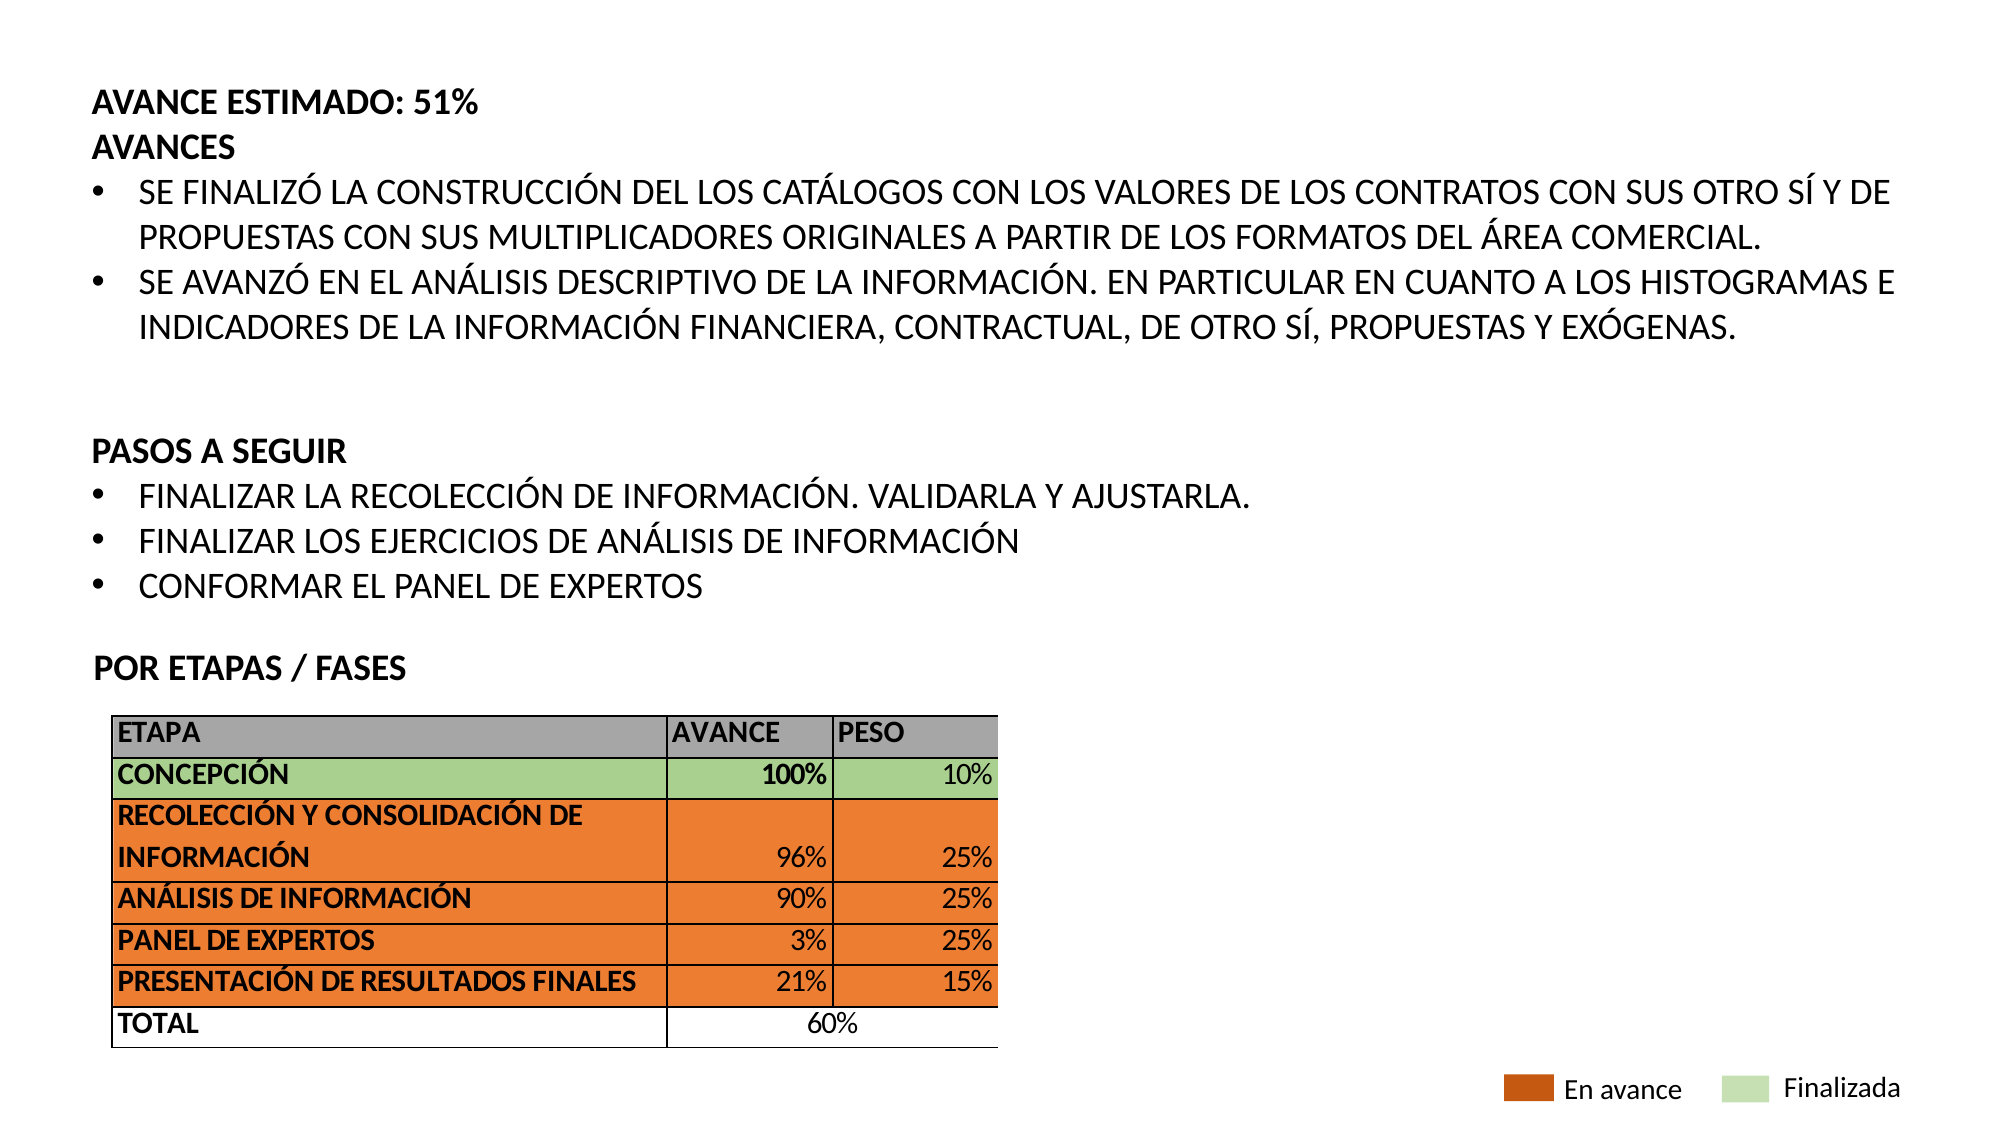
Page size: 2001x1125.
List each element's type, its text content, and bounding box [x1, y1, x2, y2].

text_box Finalizada [1769, 1060, 1922, 1111]
text_box [1721, 1075, 1769, 1103]
text_box POR ETAPAS / FASES [78, 635, 423, 696]
text_box [1503, 1073, 1549, 1102]
text_box En avance [1549, 1062, 1700, 1113]
picture [111, 715, 1001, 1050]
text_box PASOS A SEGUIR FINALIZAR LA RECOLECCIÓN DE INFORMACIÓN. VALIDARLA Y AJUSTARLA. FINALIZAR LOS EJERCICIOS DE ANÁLISIS DE INFORMACIÓN CONFORMAR EL PANEL DE EXPERTOS [76, 418, 1923, 614]
text_box AVANCE ESTIMADO: 51% AVANCES SE FINALIZÓ LA CONSTRUCCIÓN DEL LOS CATÁLOGOS CON LOS VALORES DE LOS CONTRATOS CON SUS OTRO SÍ Y DE PROPUESTAS CON SUS MULTIPLICADORES ORIGINALES A PARTIR DE LOS FORMATOS DEL ÁREA COMERCIAL. SE AVANZÓ EN EL ANÁLISIS DESCRIPTIVO DE LA INFORMACIÓN. EN PARTICULAR EN CUANTO A LOS HISTOGRAMAS E INDICADORES DE LA INFORMACIÓN FINANCIERA, CONTRACTUAL, DE OTRO SÍ, PROPUESTAS Y EXÓGENAS. [76, 70, 1923, 400]
